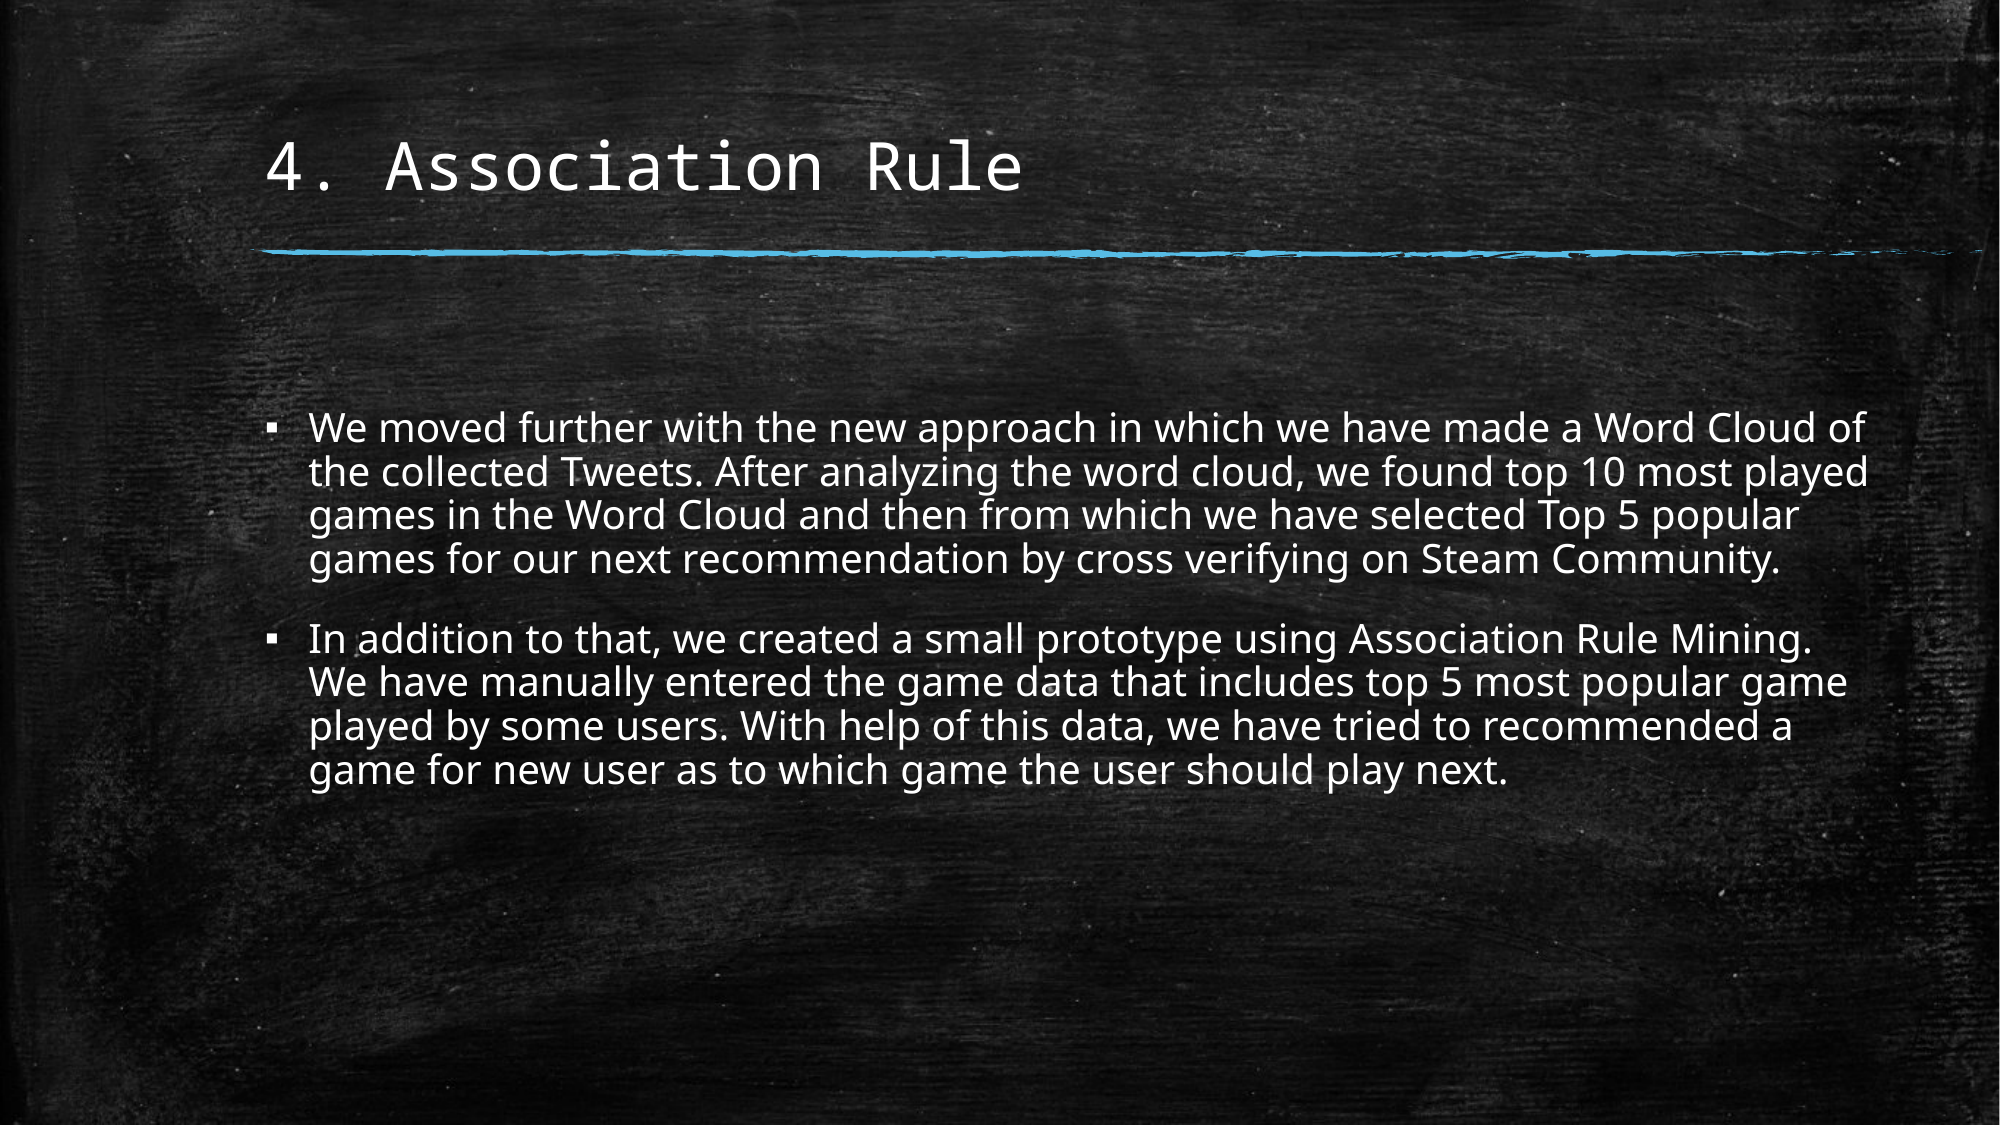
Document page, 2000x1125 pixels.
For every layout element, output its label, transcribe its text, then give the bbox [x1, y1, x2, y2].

title 4. Association Rule [249, 62, 1750, 213]
list We moved further with the new approach in which we have made a Word Cloud of the collected Tweets. After analyzing the word cloud, we found top 10 most played games in the Word Cloud and then from which we have selected Top 5 popular games for our next recommendation by cross verifying on Steam Community. In addition to that, we created a small prototype using Association Rule Mining. We have manually entered the game data that includes top 5 most popular game played by some users. With help of this data, we have tried to recommended a game for new user as to which game the user should play next. [249, 399, 1900, 838]
